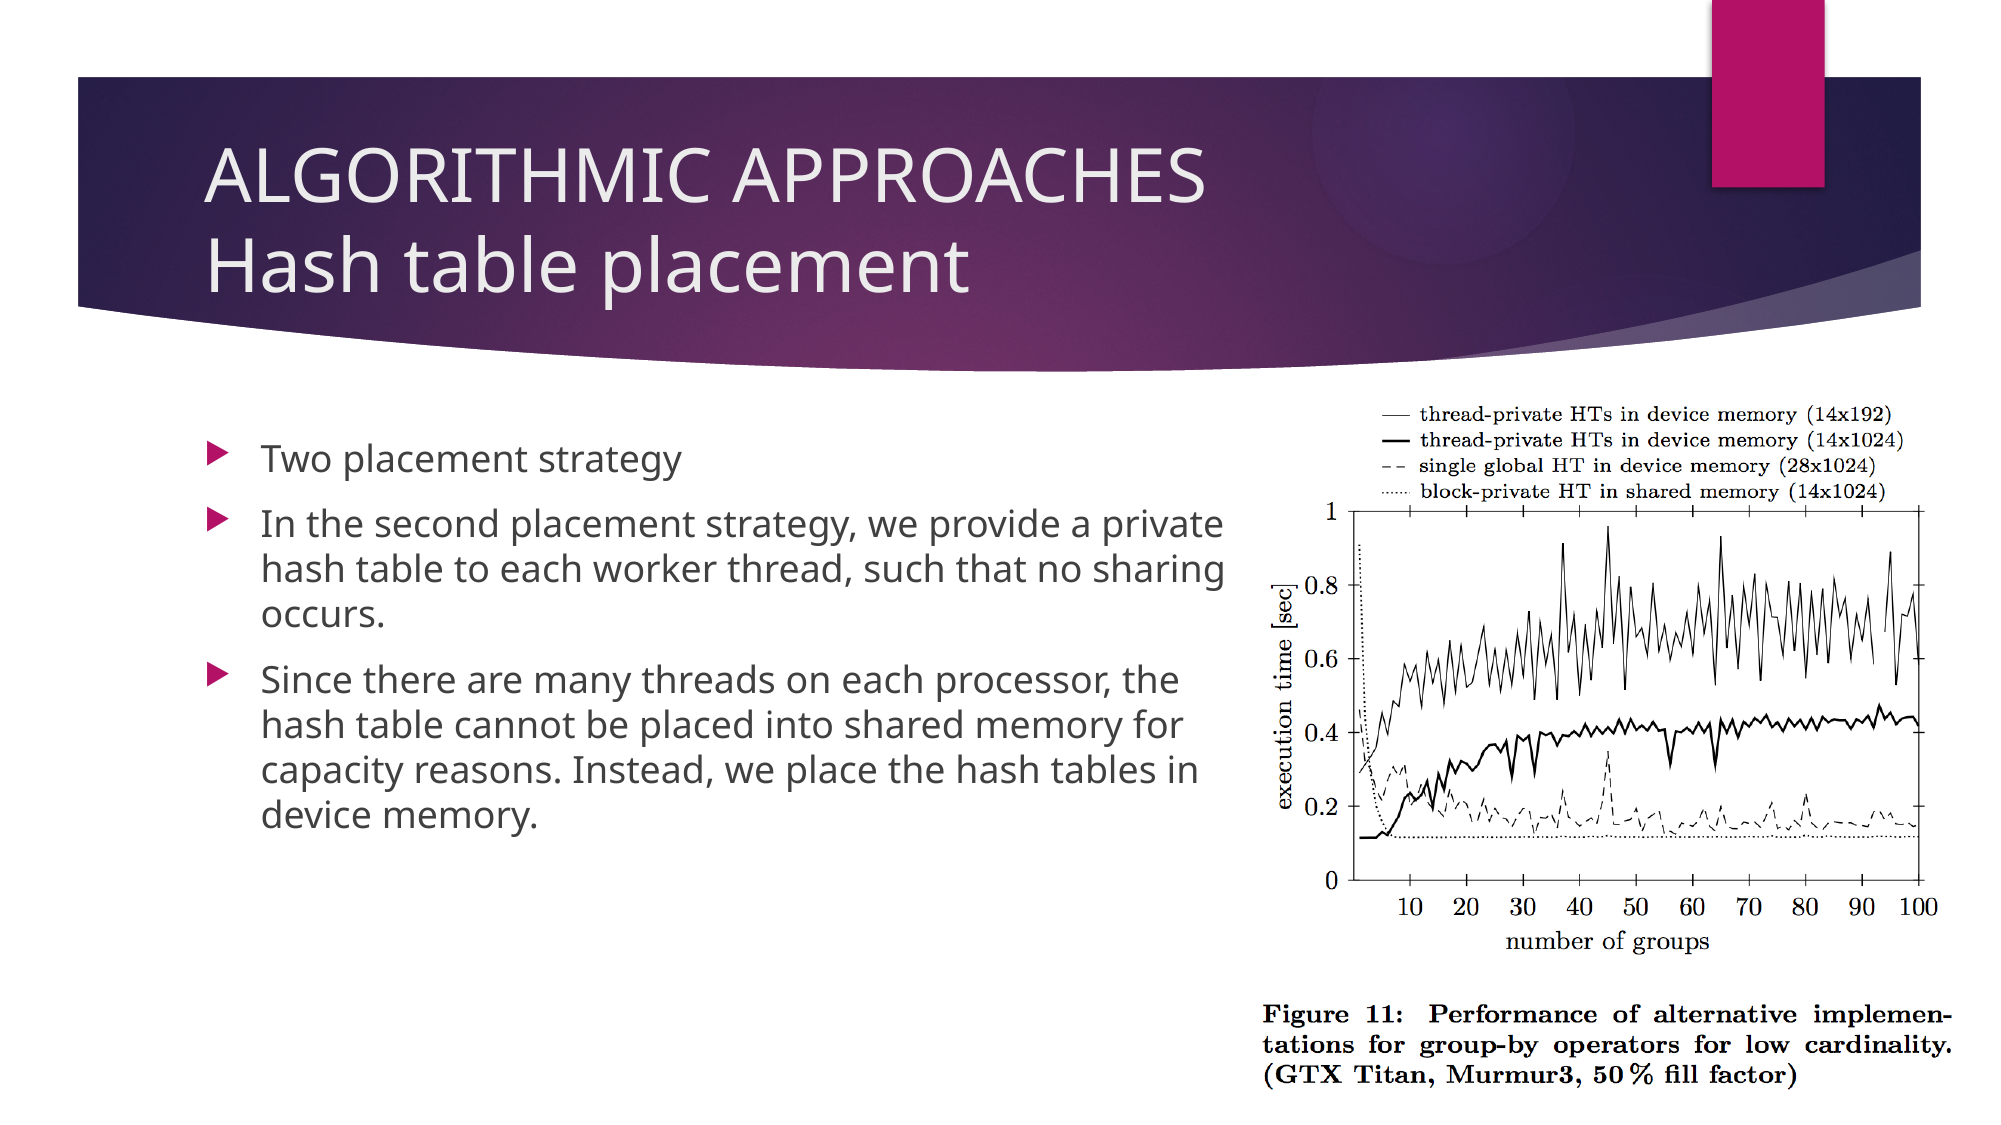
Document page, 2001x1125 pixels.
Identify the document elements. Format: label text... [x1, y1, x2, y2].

picture [1242, 381, 2000, 1125]
list Two placement strategy In the second placement strategy, we provide a private hash table to each worker thread, such that no sharing occurs. Since there are many threads on each processor, the hash table cannot be placed into shared memory for capacity reasons. Instead, we place the hash tables in device memory. [189, 427, 1237, 1125]
title ALGORITHMIC APPROACHES Hash table placement [189, 159, 1627, 276]
